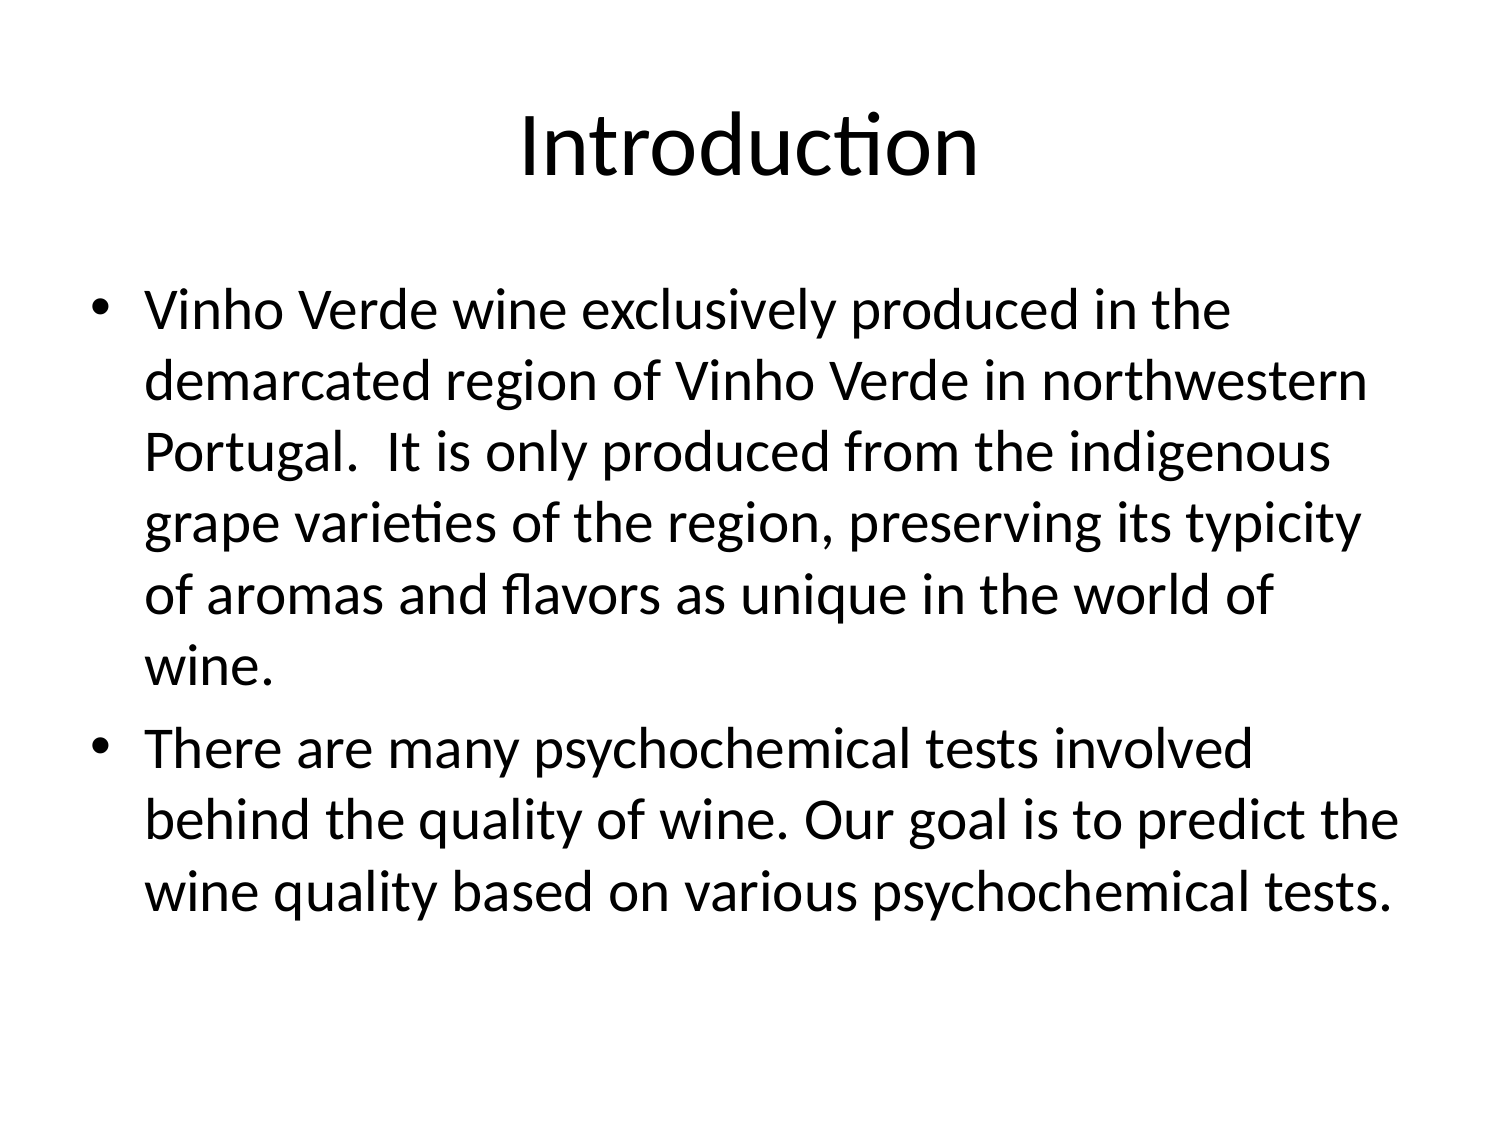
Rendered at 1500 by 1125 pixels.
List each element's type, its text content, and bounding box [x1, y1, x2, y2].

list Vinho Verde wine exclusively produced in the demarcated region of Vinho Verde in northwestern Portugal. It is only produced from the indigenous grape varieties of the region, preserving its typicity of aromas and flavors as unique in the world of wine. There are many psychochemical tests involved behind the quality of wine. Our goal is to predict the wine quality based on various psychochemical tests. [75, 262, 1425, 1005]
title Introduction [75, 45, 1425, 233]
